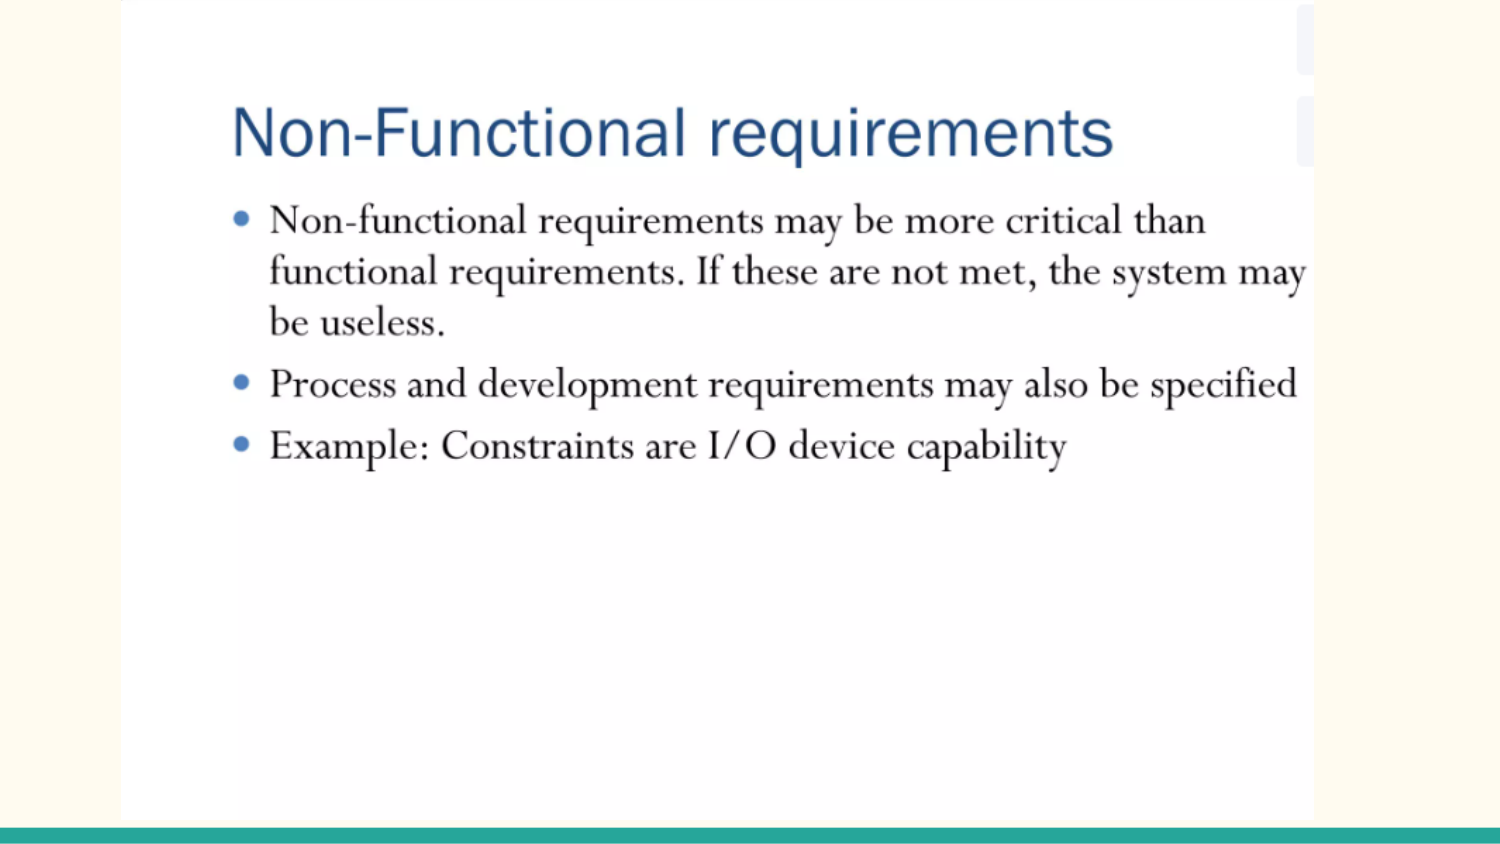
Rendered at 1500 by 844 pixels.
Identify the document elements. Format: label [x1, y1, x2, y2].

picture [121, 0, 1314, 820]
